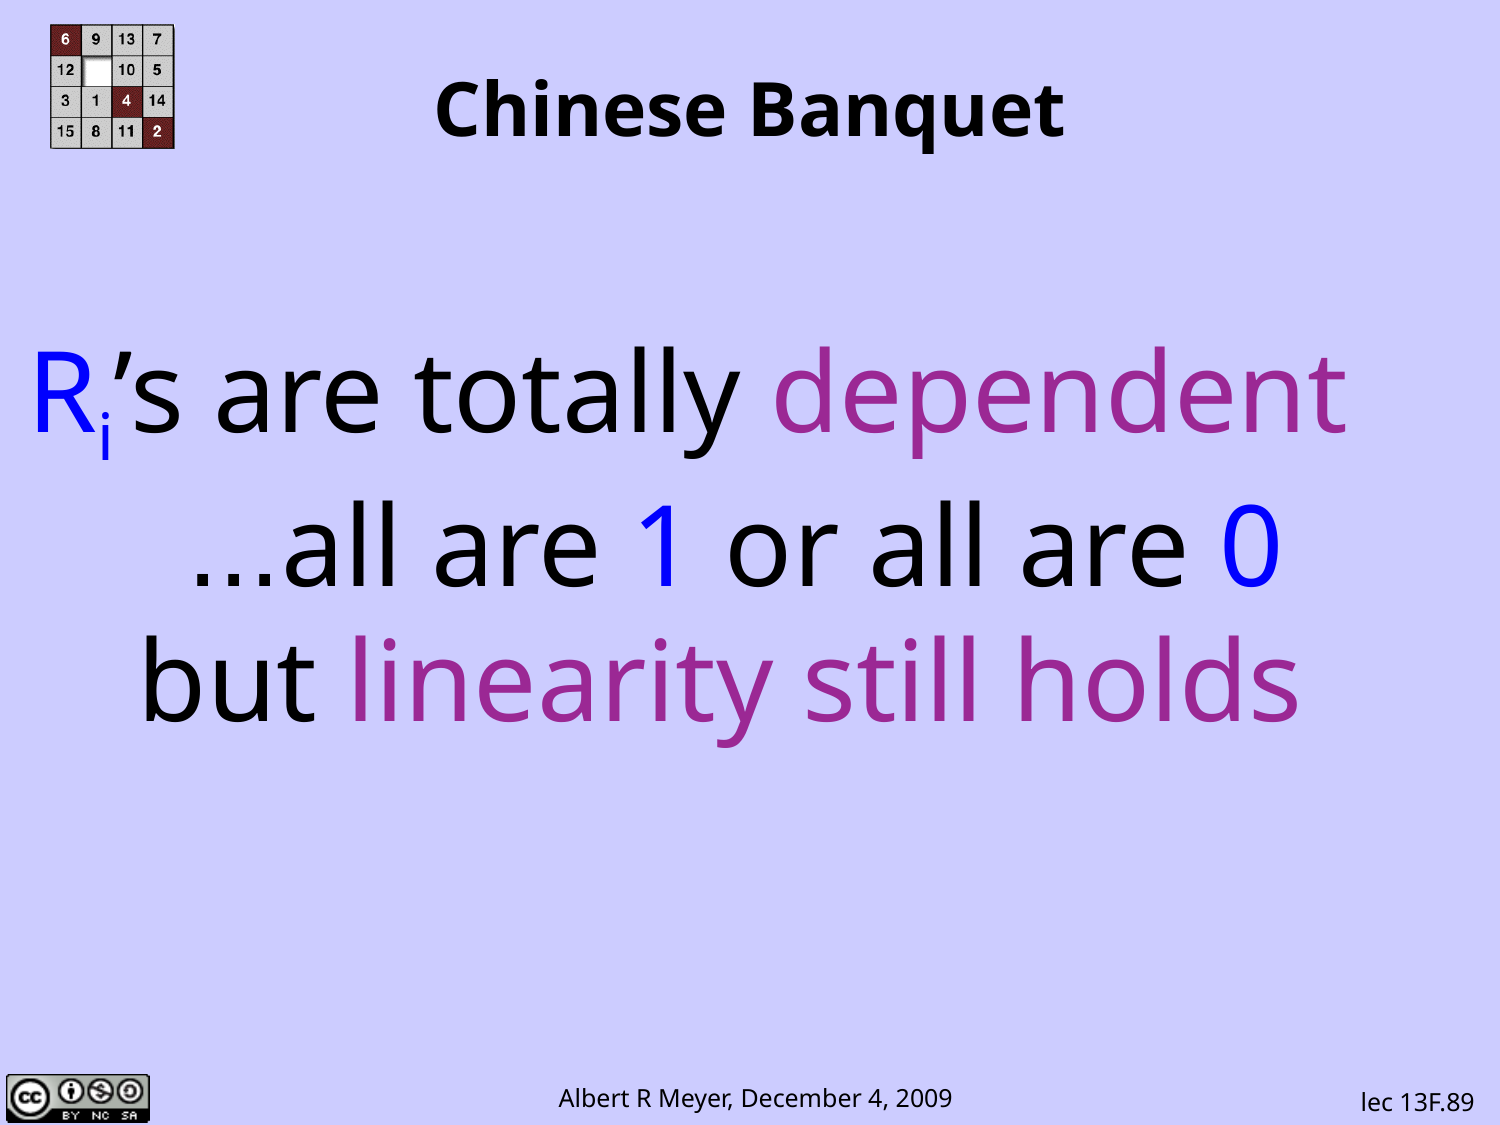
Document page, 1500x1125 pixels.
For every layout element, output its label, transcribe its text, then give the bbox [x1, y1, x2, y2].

text_box Ri’s are totally dependent ...all are 1 or all are 0 but linearity still holds [12, 312, 1459, 751]
title Chinese Banquet [324, 12, 1176, 201]
picture [6, 1074, 150, 1123]
picture [50, 24, 175, 149]
slide_number lec 13F.89 [1239, 1078, 1491, 1120]
